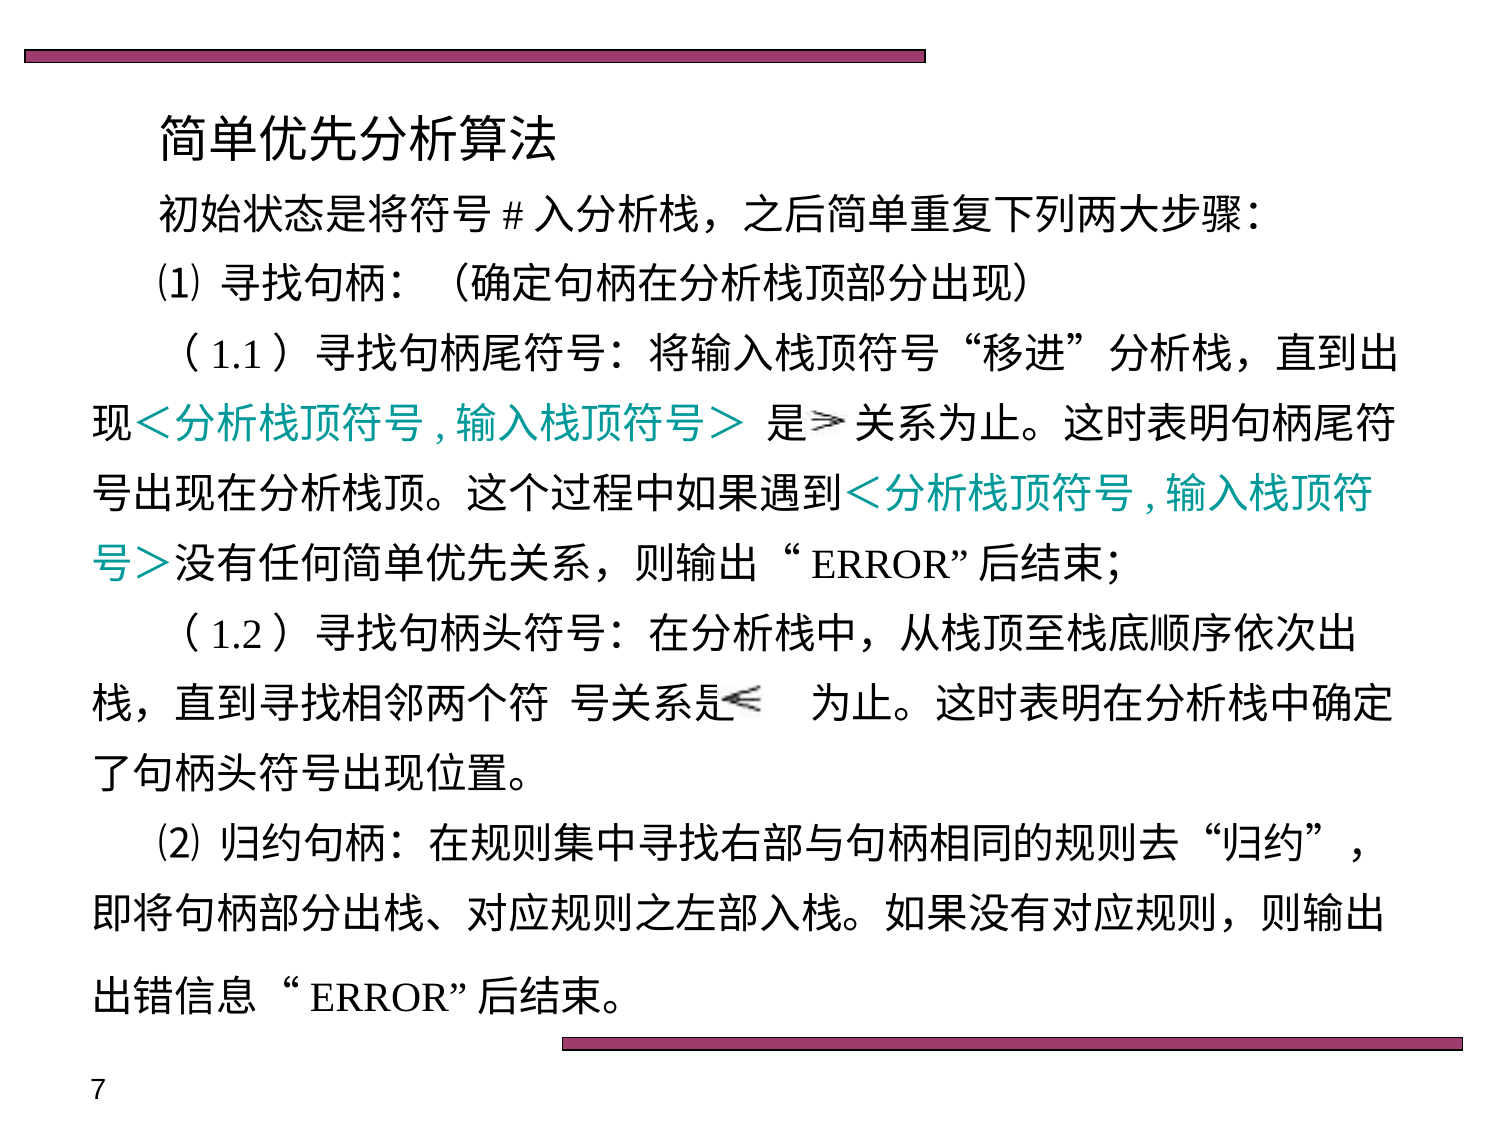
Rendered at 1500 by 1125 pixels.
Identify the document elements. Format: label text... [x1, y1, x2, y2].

slide_number 7 [75, 1062, 425, 1103]
picture [802, 394, 848, 435]
text_box 简单优先分析算法 初始状态是将符号#入分析栈，之后简单重复下列两大步骤： ⑴ 寻找句柄：（确定句柄在分析栈顶部分出现） （1.1）寻找句柄尾符号：将输入栈顶符号“移进”分析栈，直到出现＜分析栈顶符号,输入栈顶符号＞ 是 关系为止。这时表明句柄尾符号出现在分析栈顶。这个过程中如果遇到＜分析栈顶符号,输入栈顶符号＞没有任何简单优先关系，则输出“ERROR”后结束； （1.2）寻找句柄头符号：在分析栈中，从栈顶至栈底顺序依次出栈，直到寻找相邻两个符 号关系是 为止。这时表明在分析栈中确定了句柄头符号出现位置。 ⑵ 归约句柄：在规则集中寻找右部与句柄相同的规则去“归约”，即将句柄部分出栈、对应规则之左部入栈。如果没有对应规则，则输出出错信息“ERROR”后结束。 [76, 76, 1427, 1029]
picture [717, 665, 770, 718]
